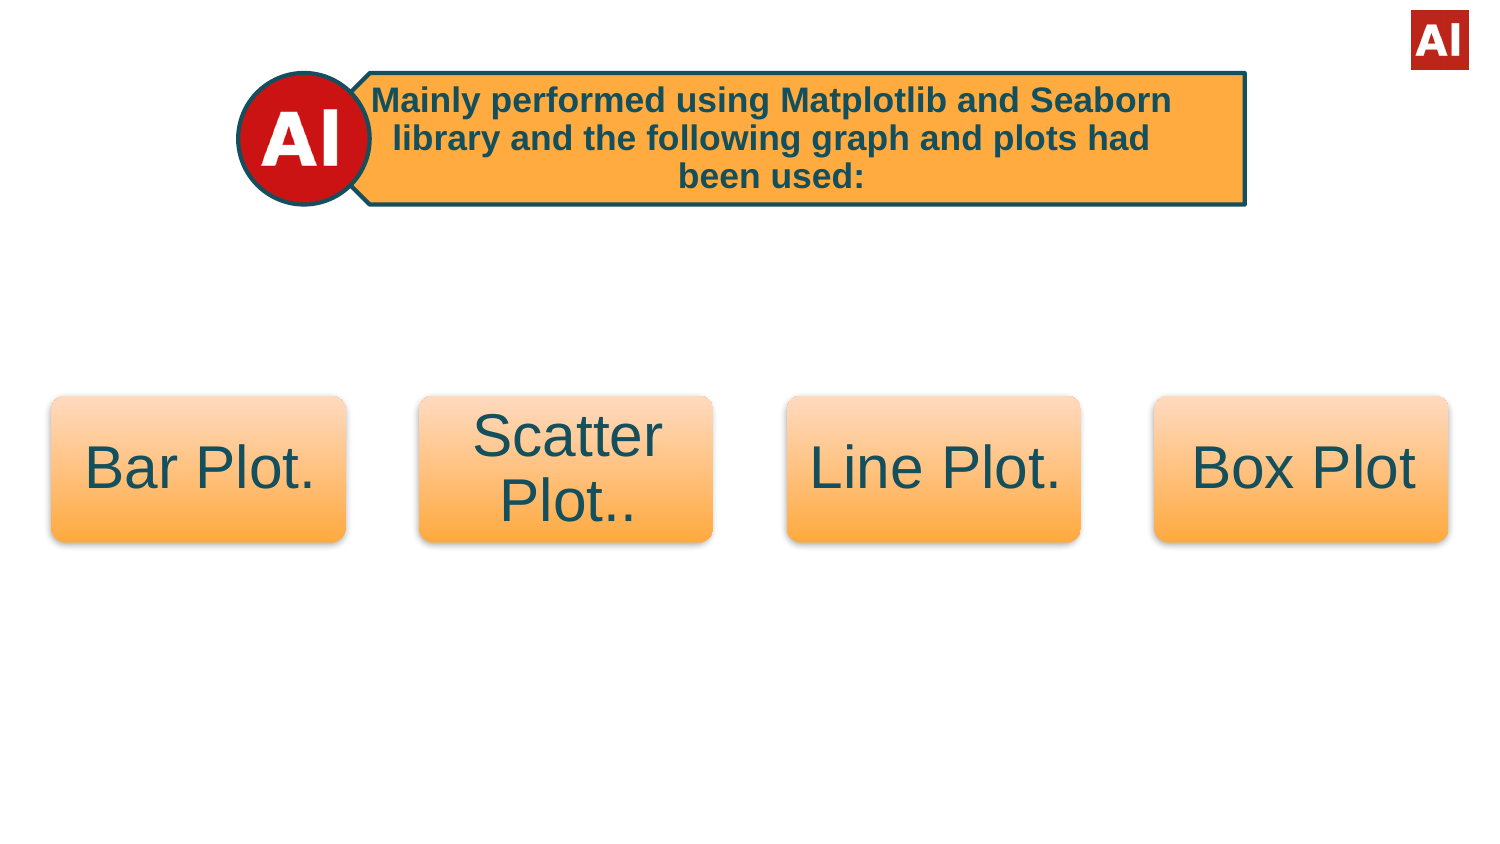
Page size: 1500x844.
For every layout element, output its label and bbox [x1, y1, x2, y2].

text_box [33, 72, 1450, 205]
text_box [50, 188, 1450, 750]
picture [1411, 10, 1469, 70]
